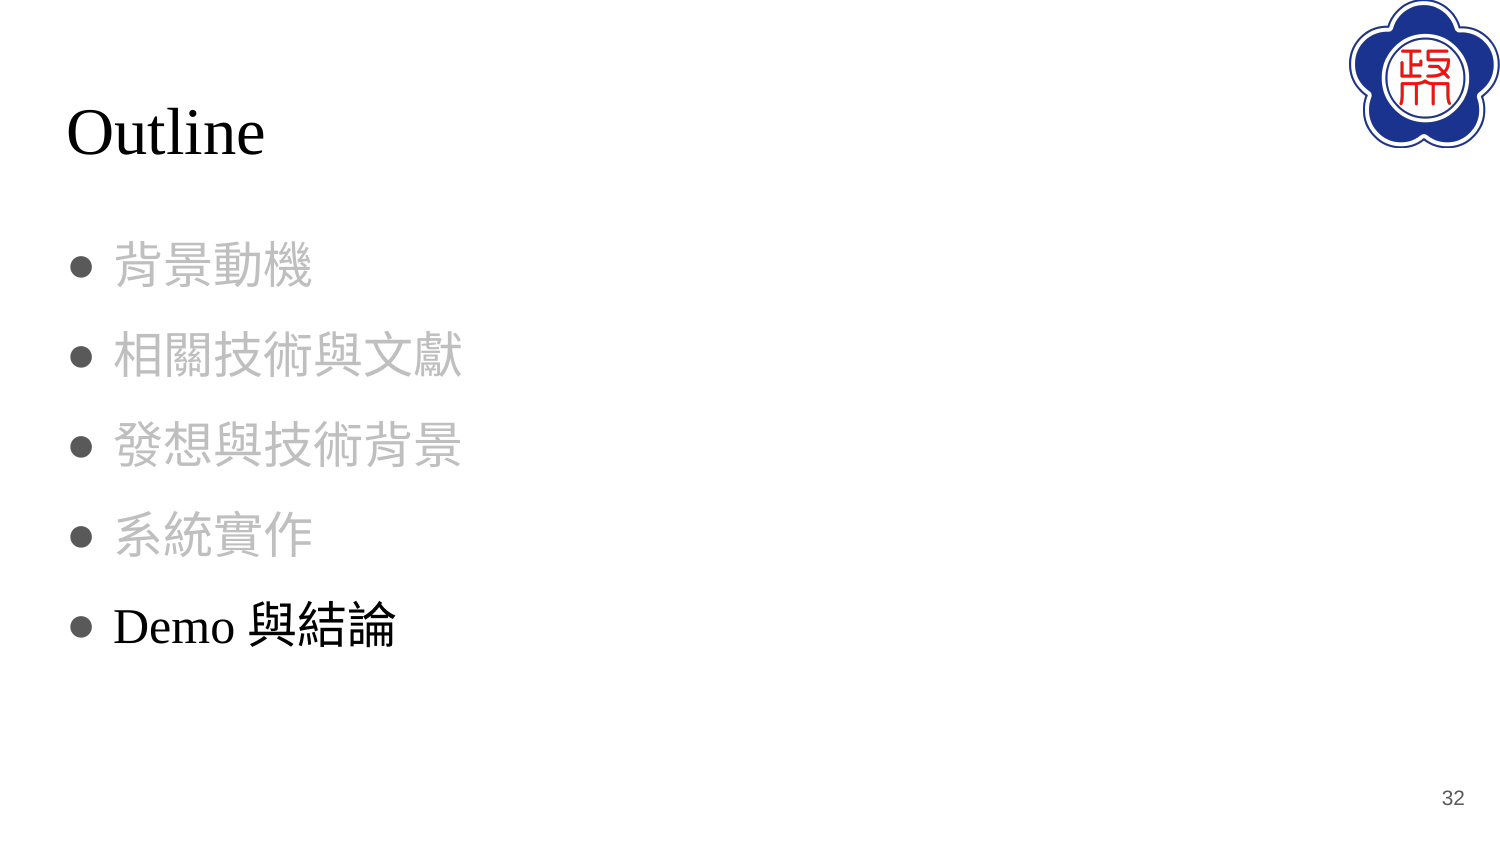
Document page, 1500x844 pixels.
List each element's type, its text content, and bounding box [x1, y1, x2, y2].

list 背景動機 相關技術與文獻 發想與技術背景 系統實作 Demo與結論 [51, 189, 1449, 801]
slide_number 32 [1389, 764, 1480, 830]
picture [1349, 0, 1500, 148]
title Outline [51, 72, 1449, 167]
